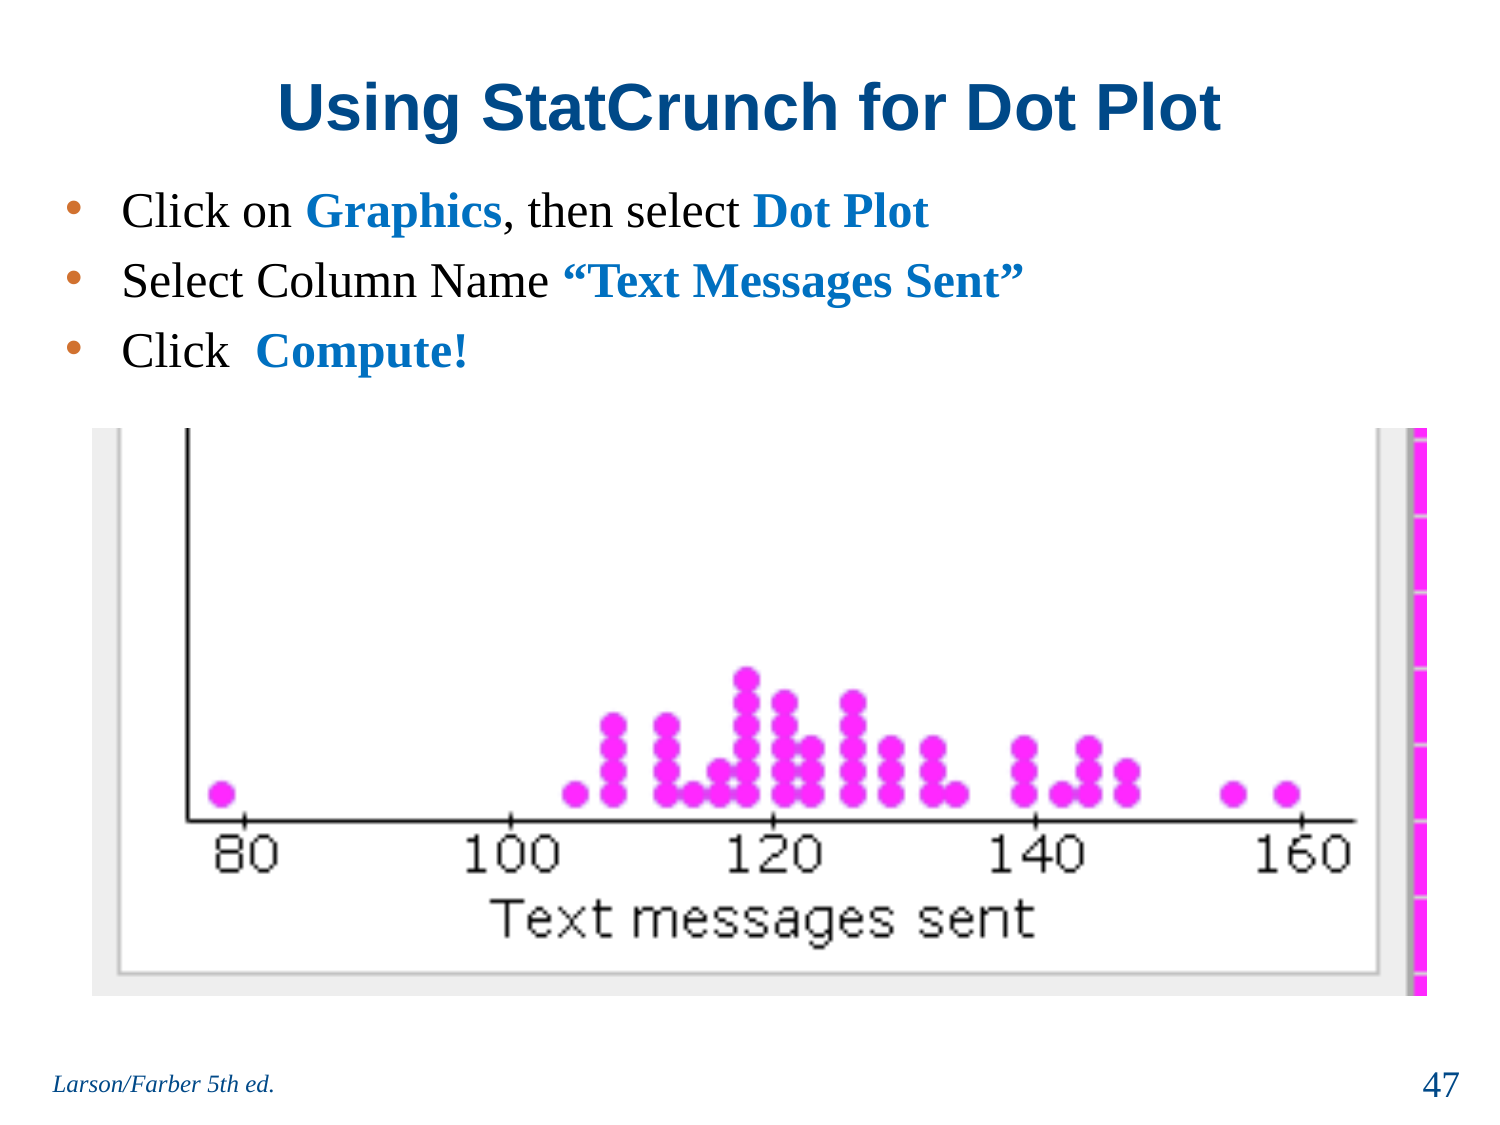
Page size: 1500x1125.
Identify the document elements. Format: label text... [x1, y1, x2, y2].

picture [91, 428, 1427, 996]
slide_number 47 [1125, 1052, 1475, 1113]
title Using StatCrunch for Dot Plot [75, 45, 1425, 163]
footer Larson/Farber 5th ed. [37, 1052, 513, 1113]
list Click on Graphics, then select Dot Plot Select Column Name “Text Messages Sent” Click Compute! [50, 170, 1392, 913]
